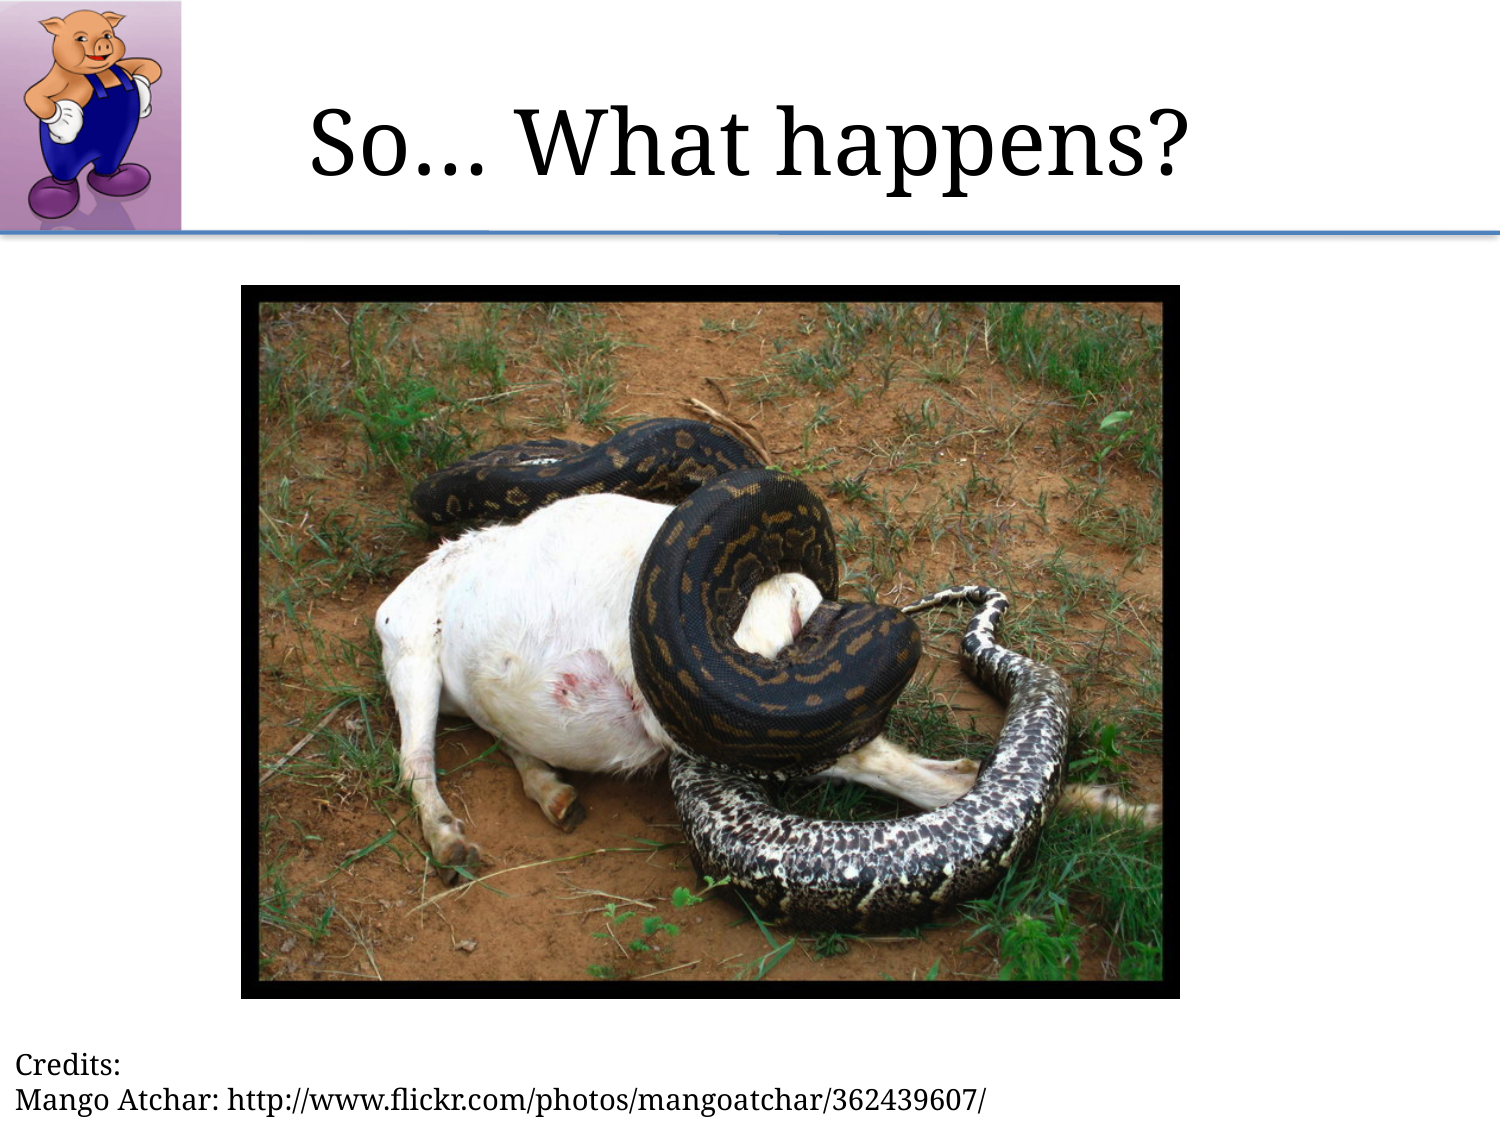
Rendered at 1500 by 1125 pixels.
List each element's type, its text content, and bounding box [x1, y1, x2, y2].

picture [240, 285, 1181, 999]
text_box Credits: Mango Atchar: http://www.flickr.com/photos/mangoatchar/362439607/ [0, 1039, 1180, 1124]
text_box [0, 0, 1500, 233]
